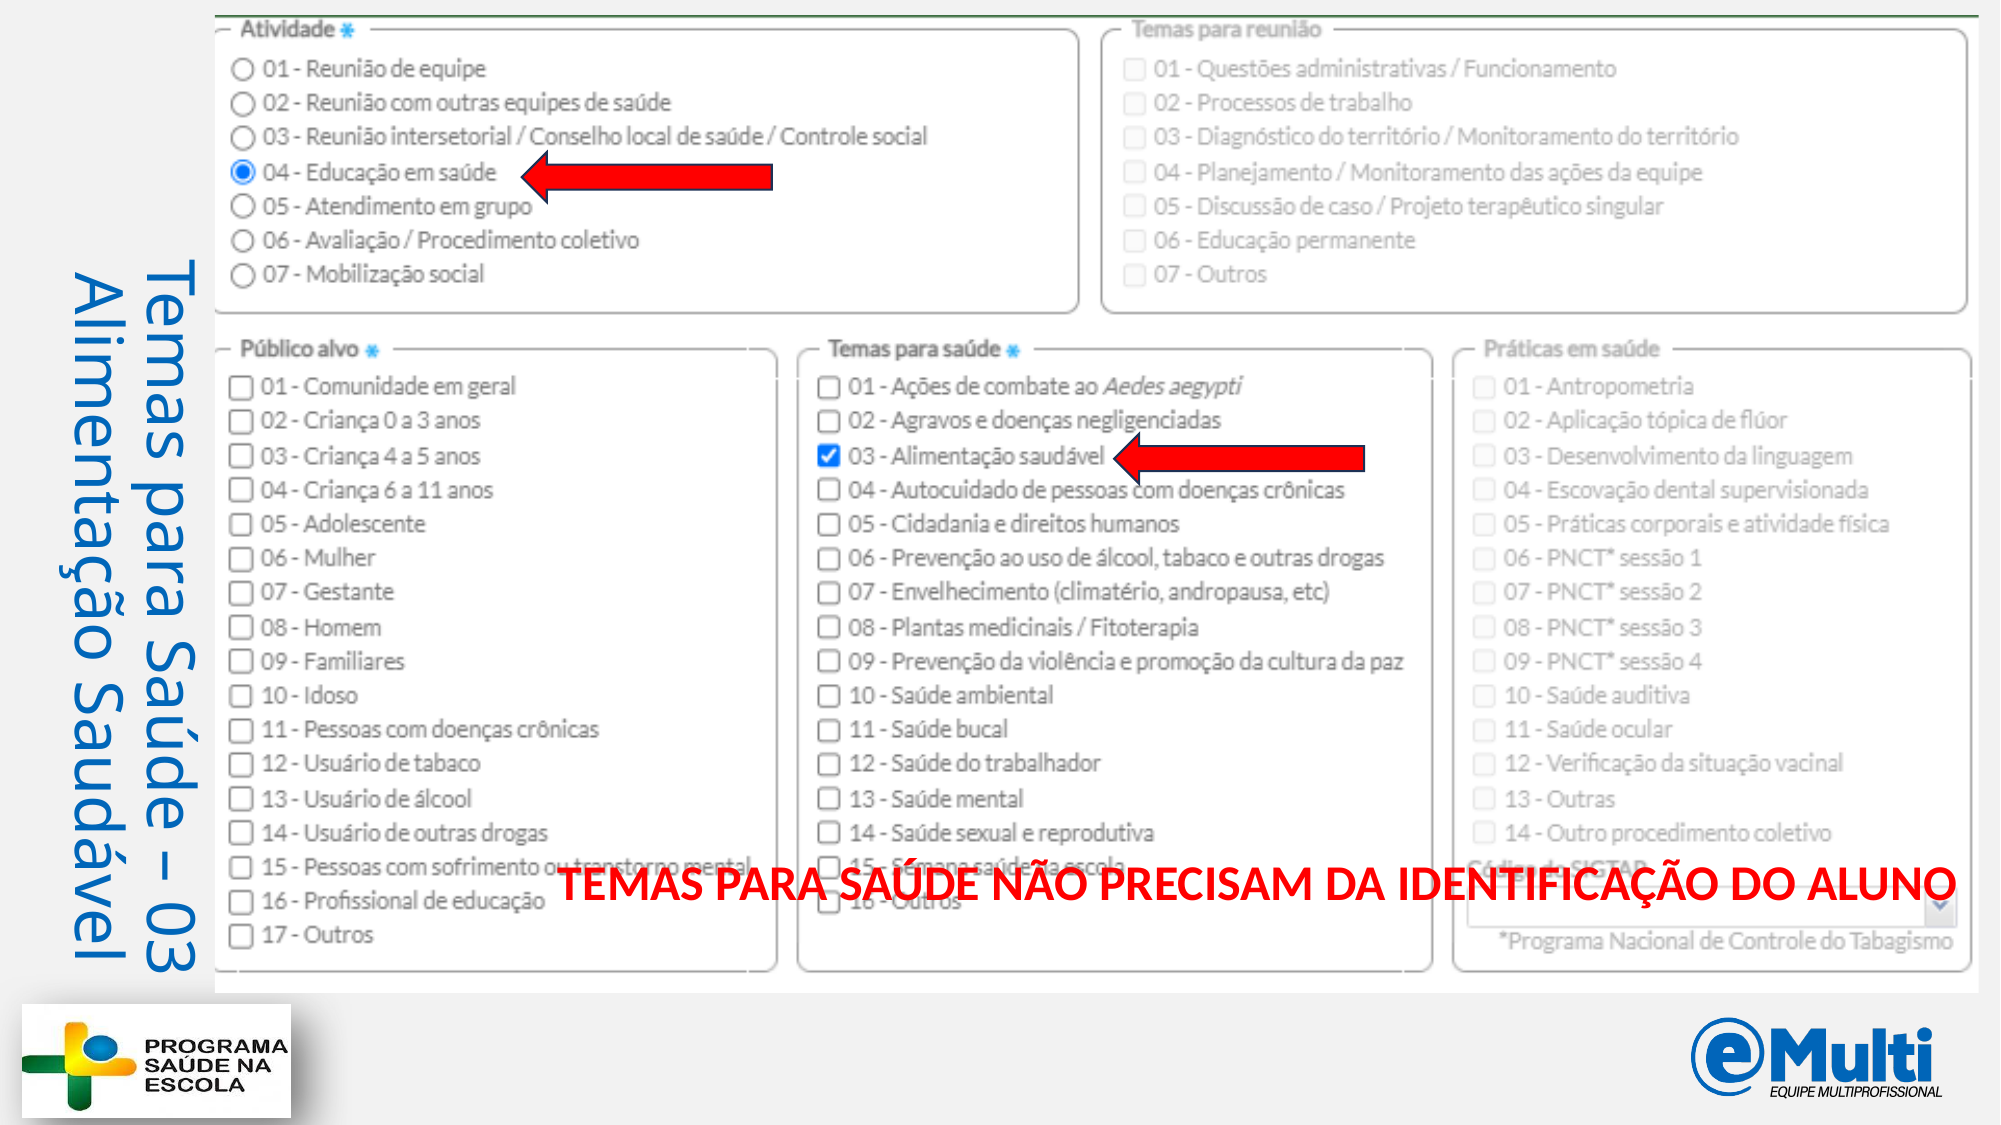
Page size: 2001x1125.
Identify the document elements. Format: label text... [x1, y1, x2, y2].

picture [1683, 1004, 1953, 1118]
picture [22, 1004, 291, 1118]
picture [212, 14, 1979, 993]
title Temas para Saúde – 03 Alimentação Saudável [21, 15, 212, 993]
